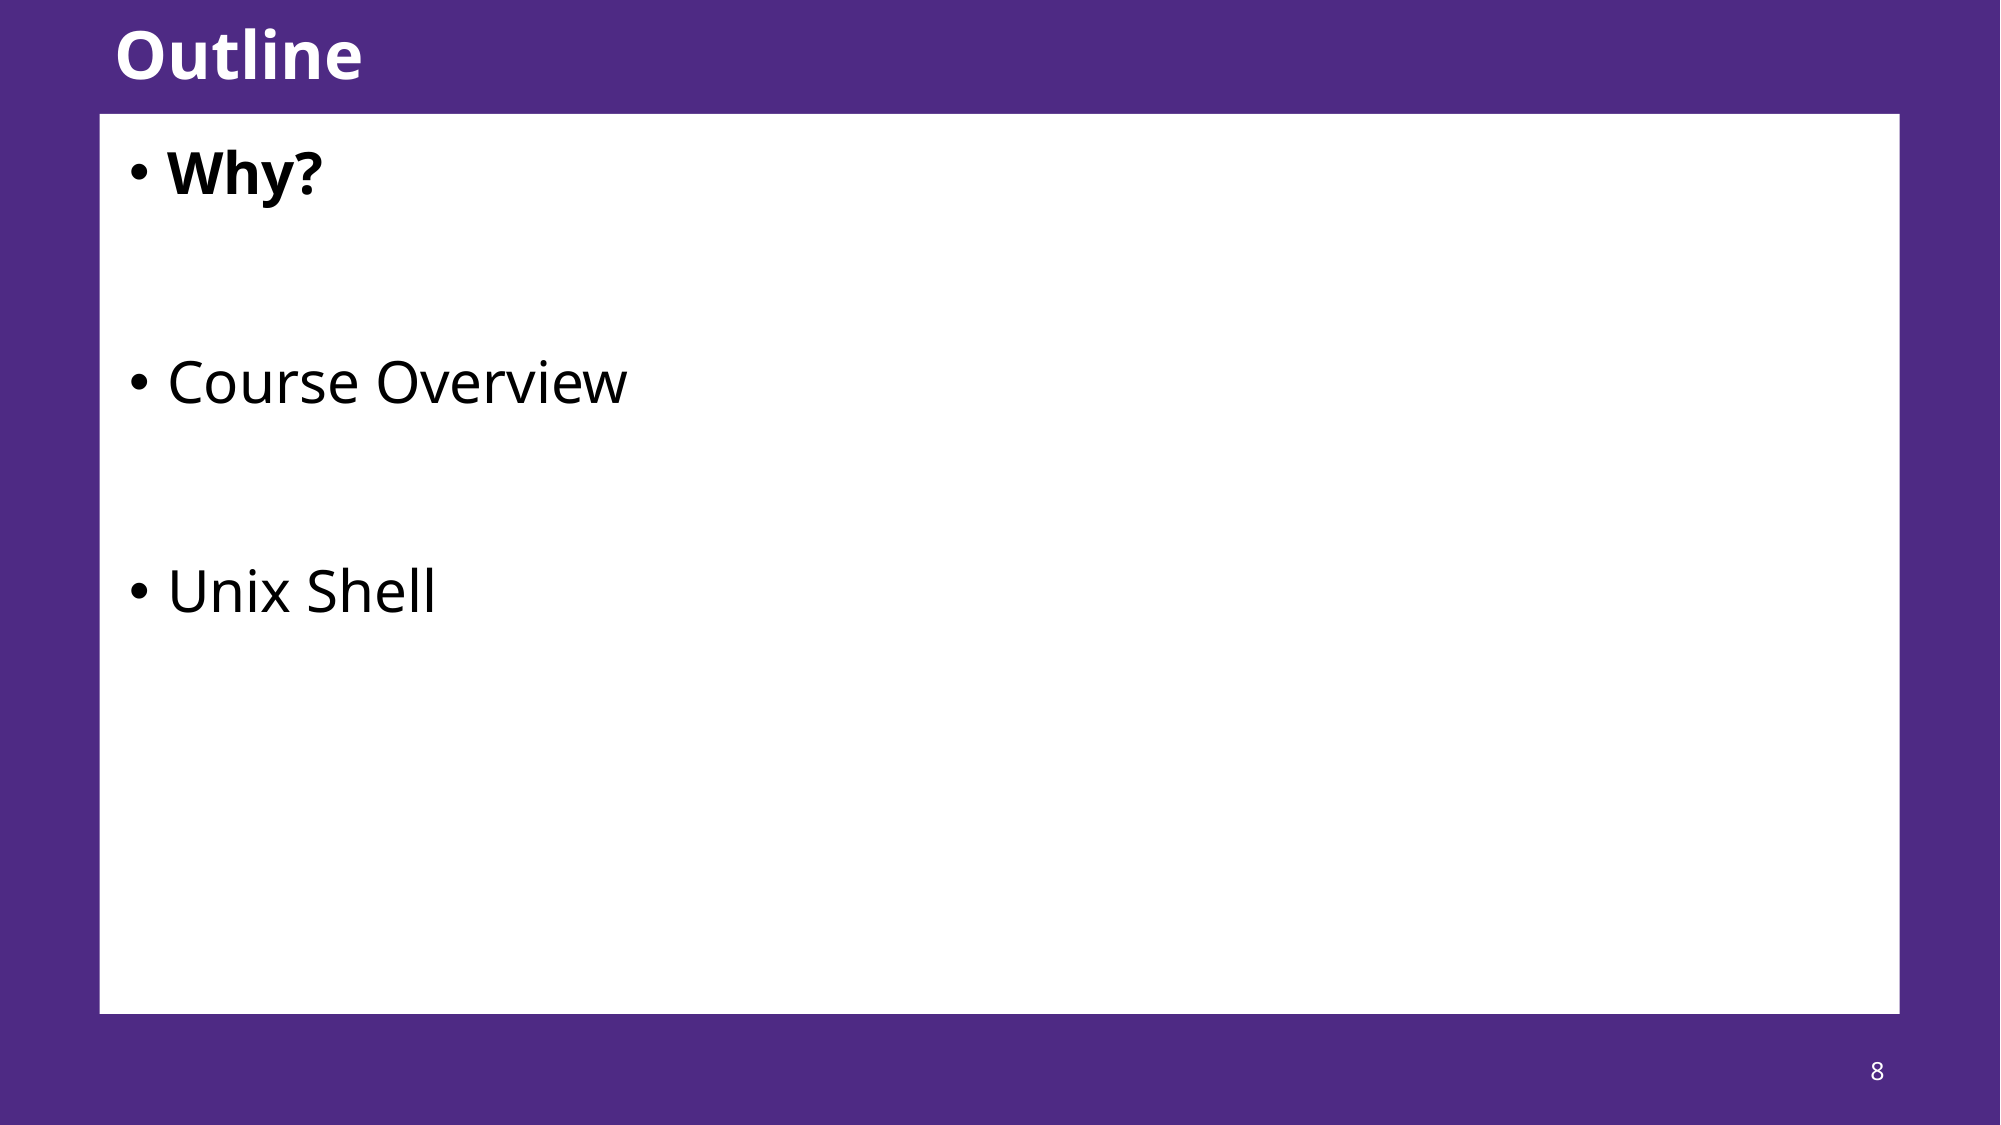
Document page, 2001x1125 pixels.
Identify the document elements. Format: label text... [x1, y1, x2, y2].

title Outline [99, 1, 1900, 114]
slide_number 8 [1749, 1042, 1900, 1103]
list Why? Course Overview Unix Shell [99, 114, 1900, 1014]
